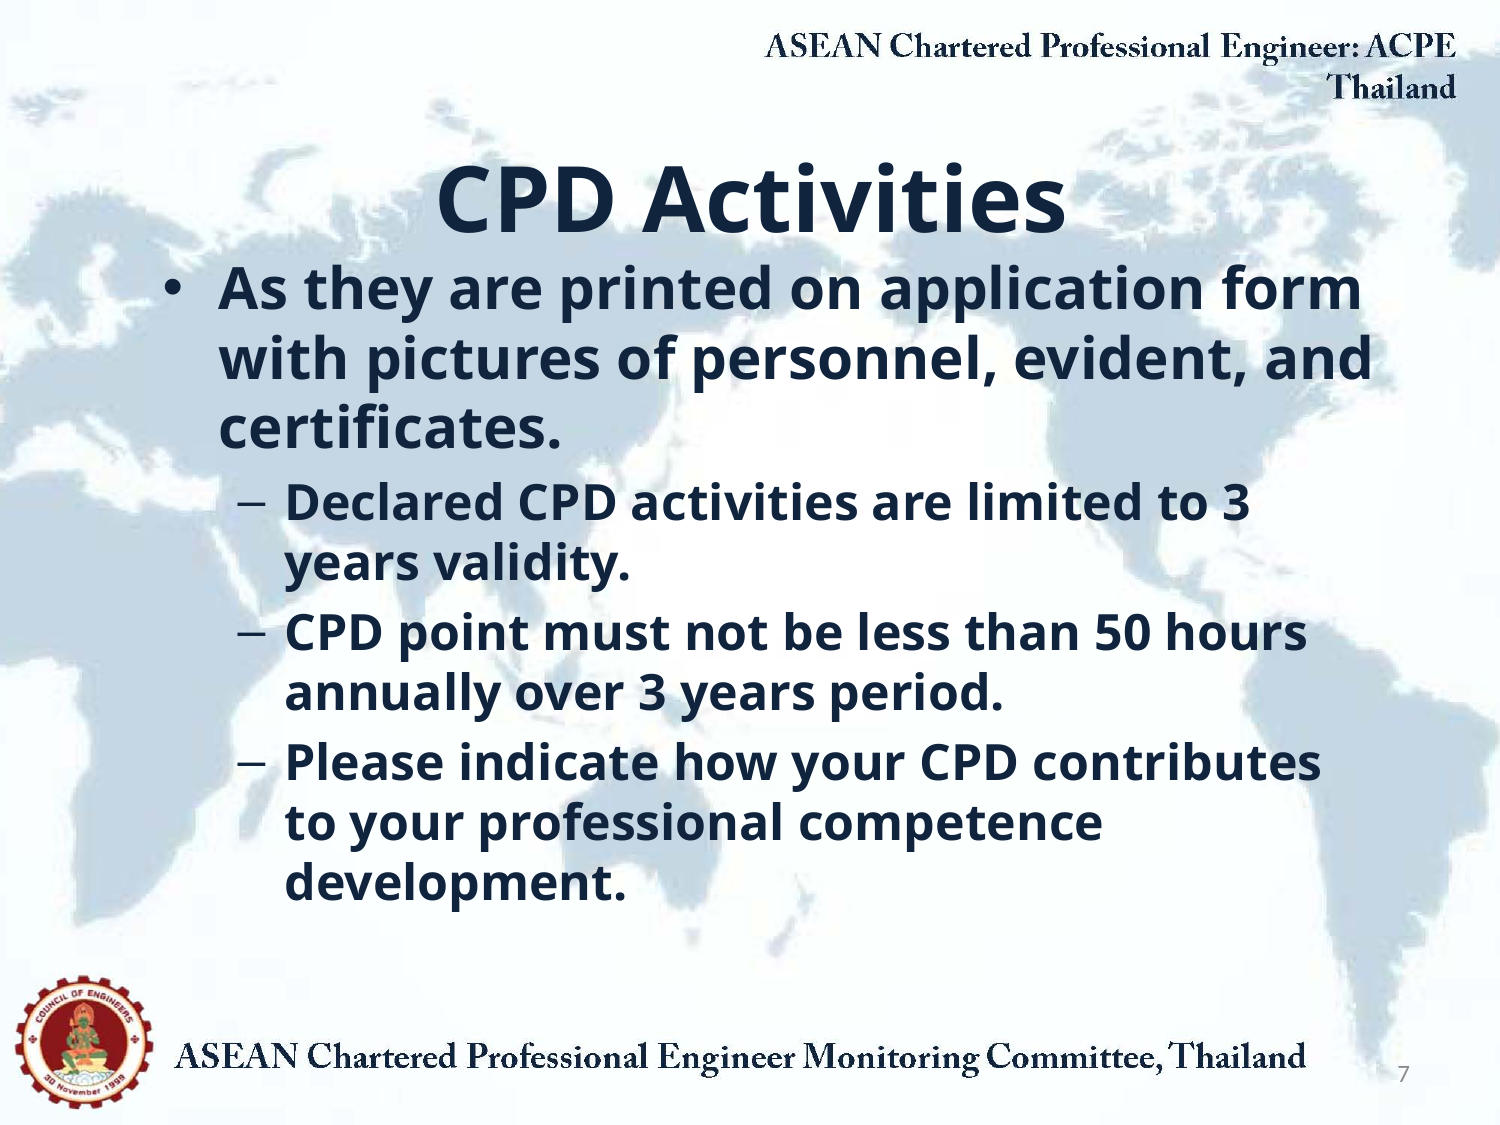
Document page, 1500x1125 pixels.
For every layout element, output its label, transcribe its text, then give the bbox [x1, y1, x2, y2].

slide_number 7 [1074, 1042, 1425, 1103]
title CPD Activities [76, 101, 1427, 290]
picture [0, 0, 1500, 1125]
list As they are printed on application form with pictures of personnel, evident, and certificates. Declared CPD activities are limited to 3 years validity. CPD point must not be less than 50 hours annually over 3 years period. Please indicate how your CPD contributes to your professional competence development. [147, 243, 1404, 958]
